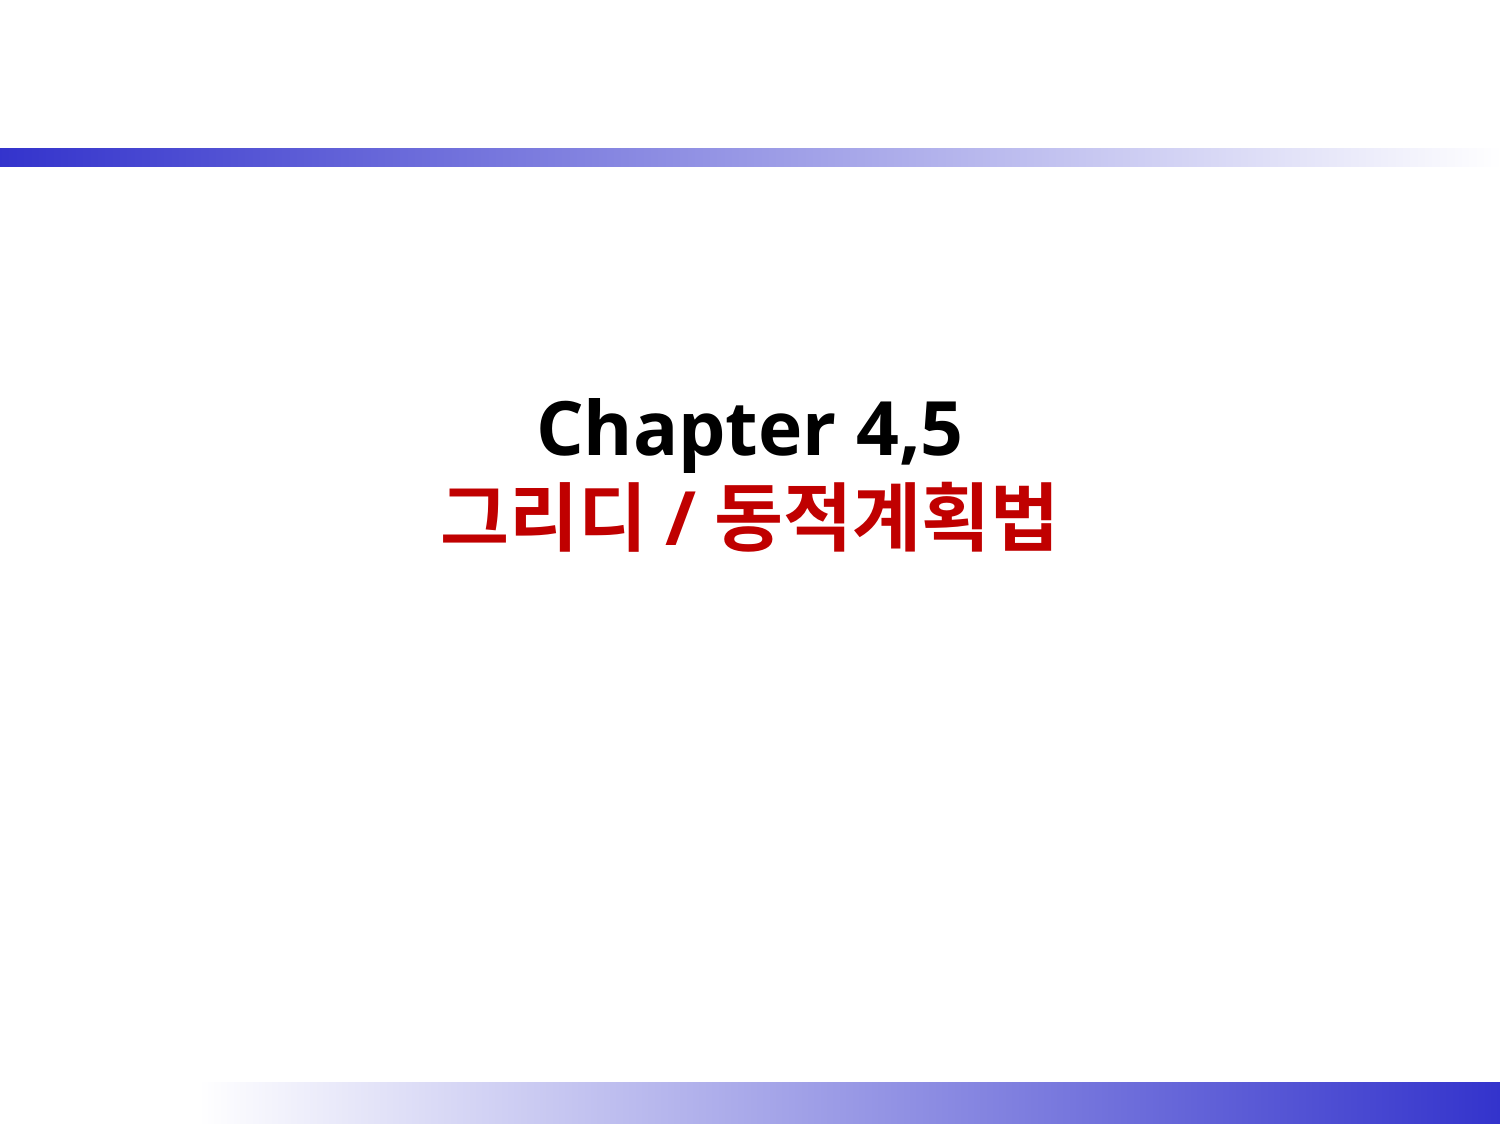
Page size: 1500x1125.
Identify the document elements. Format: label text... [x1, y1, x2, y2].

title Chapter 4,5 그리디/동적계획법 [112, 349, 1388, 591]
